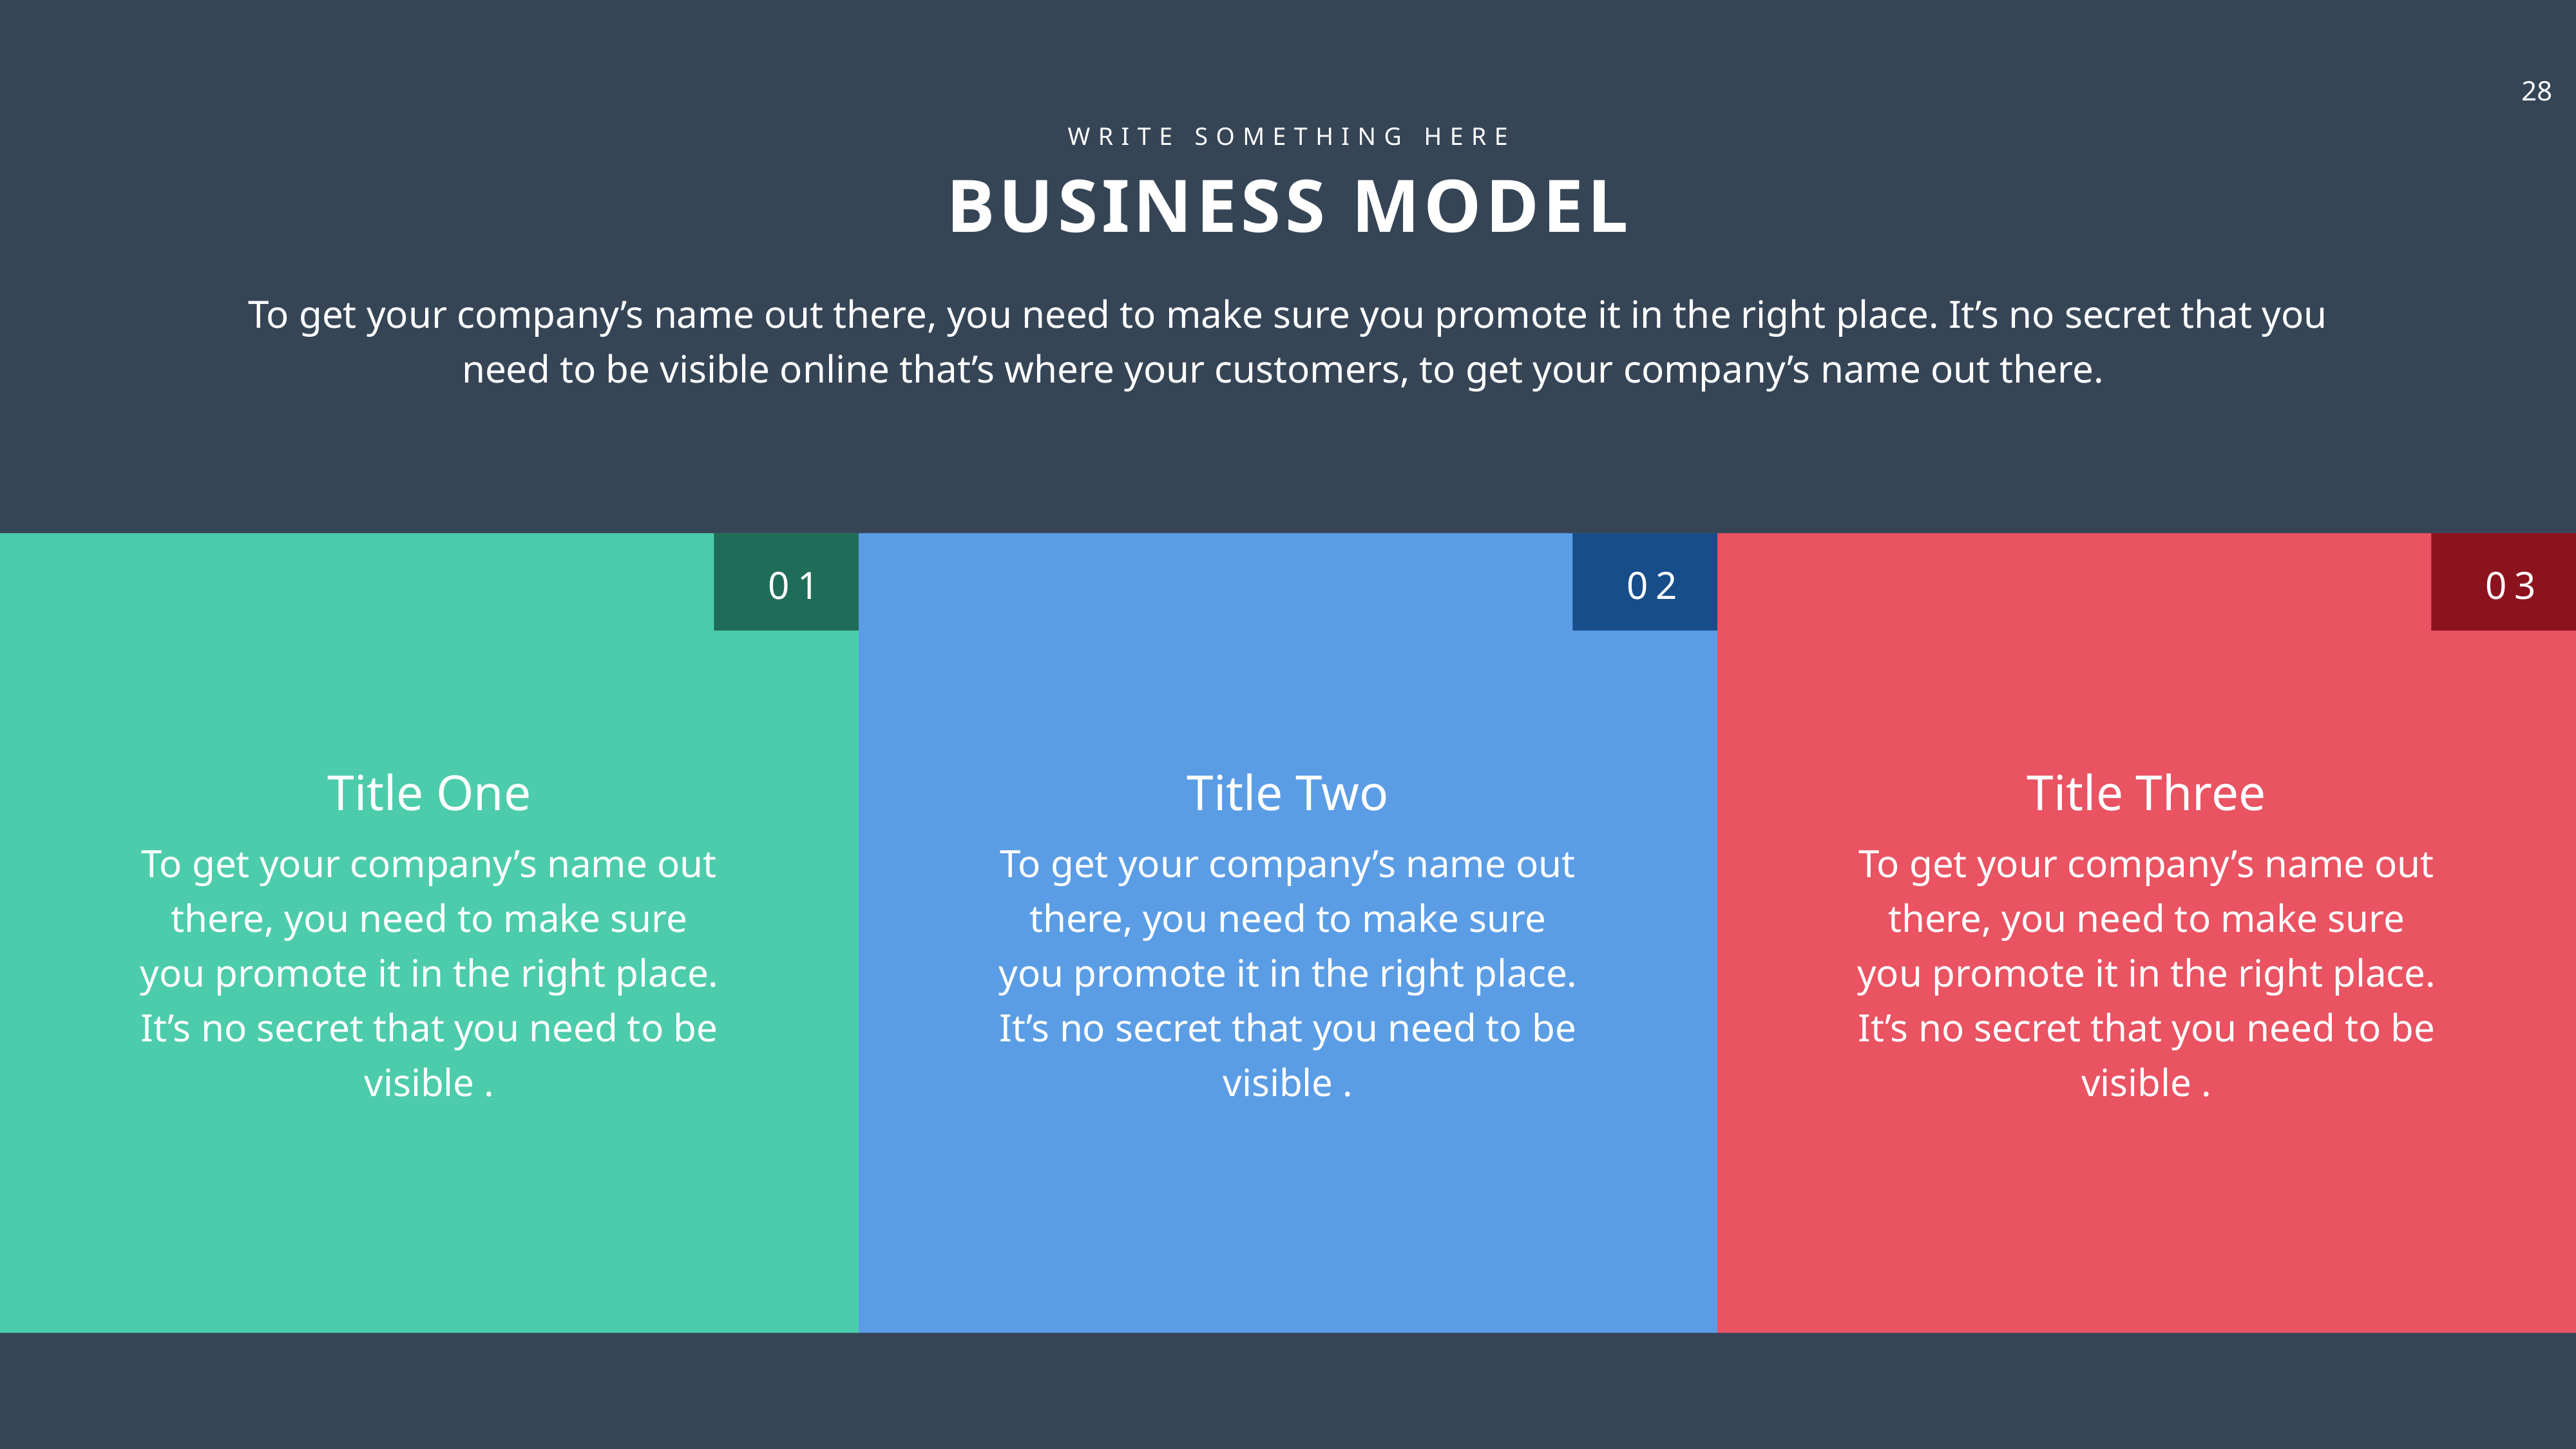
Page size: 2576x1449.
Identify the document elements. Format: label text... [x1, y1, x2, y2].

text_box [712, 116, 1864, 253]
text_box [713, 533, 859, 631]
text_box [1717, 533, 2576, 1334]
text_box [2430, 533, 2576, 631]
text_box [0, 533, 858, 1334]
text_box [1572, 533, 1718, 631]
text_box 02 [1601, 556, 1704, 612]
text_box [987, 757, 1589, 1109]
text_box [1846, 757, 2447, 1109]
text_box [858, 533, 1717, 1334]
text_box 03 [2459, 556, 2562, 612]
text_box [129, 757, 730, 1109]
text_box To get your company’s name out there, you need to make sure you promote it in the right place. It’s no secret that you need to be visible online that’s where your customers, to get your company’s name out there. [227, 276, 2348, 395]
text_box 01 [742, 556, 845, 612]
